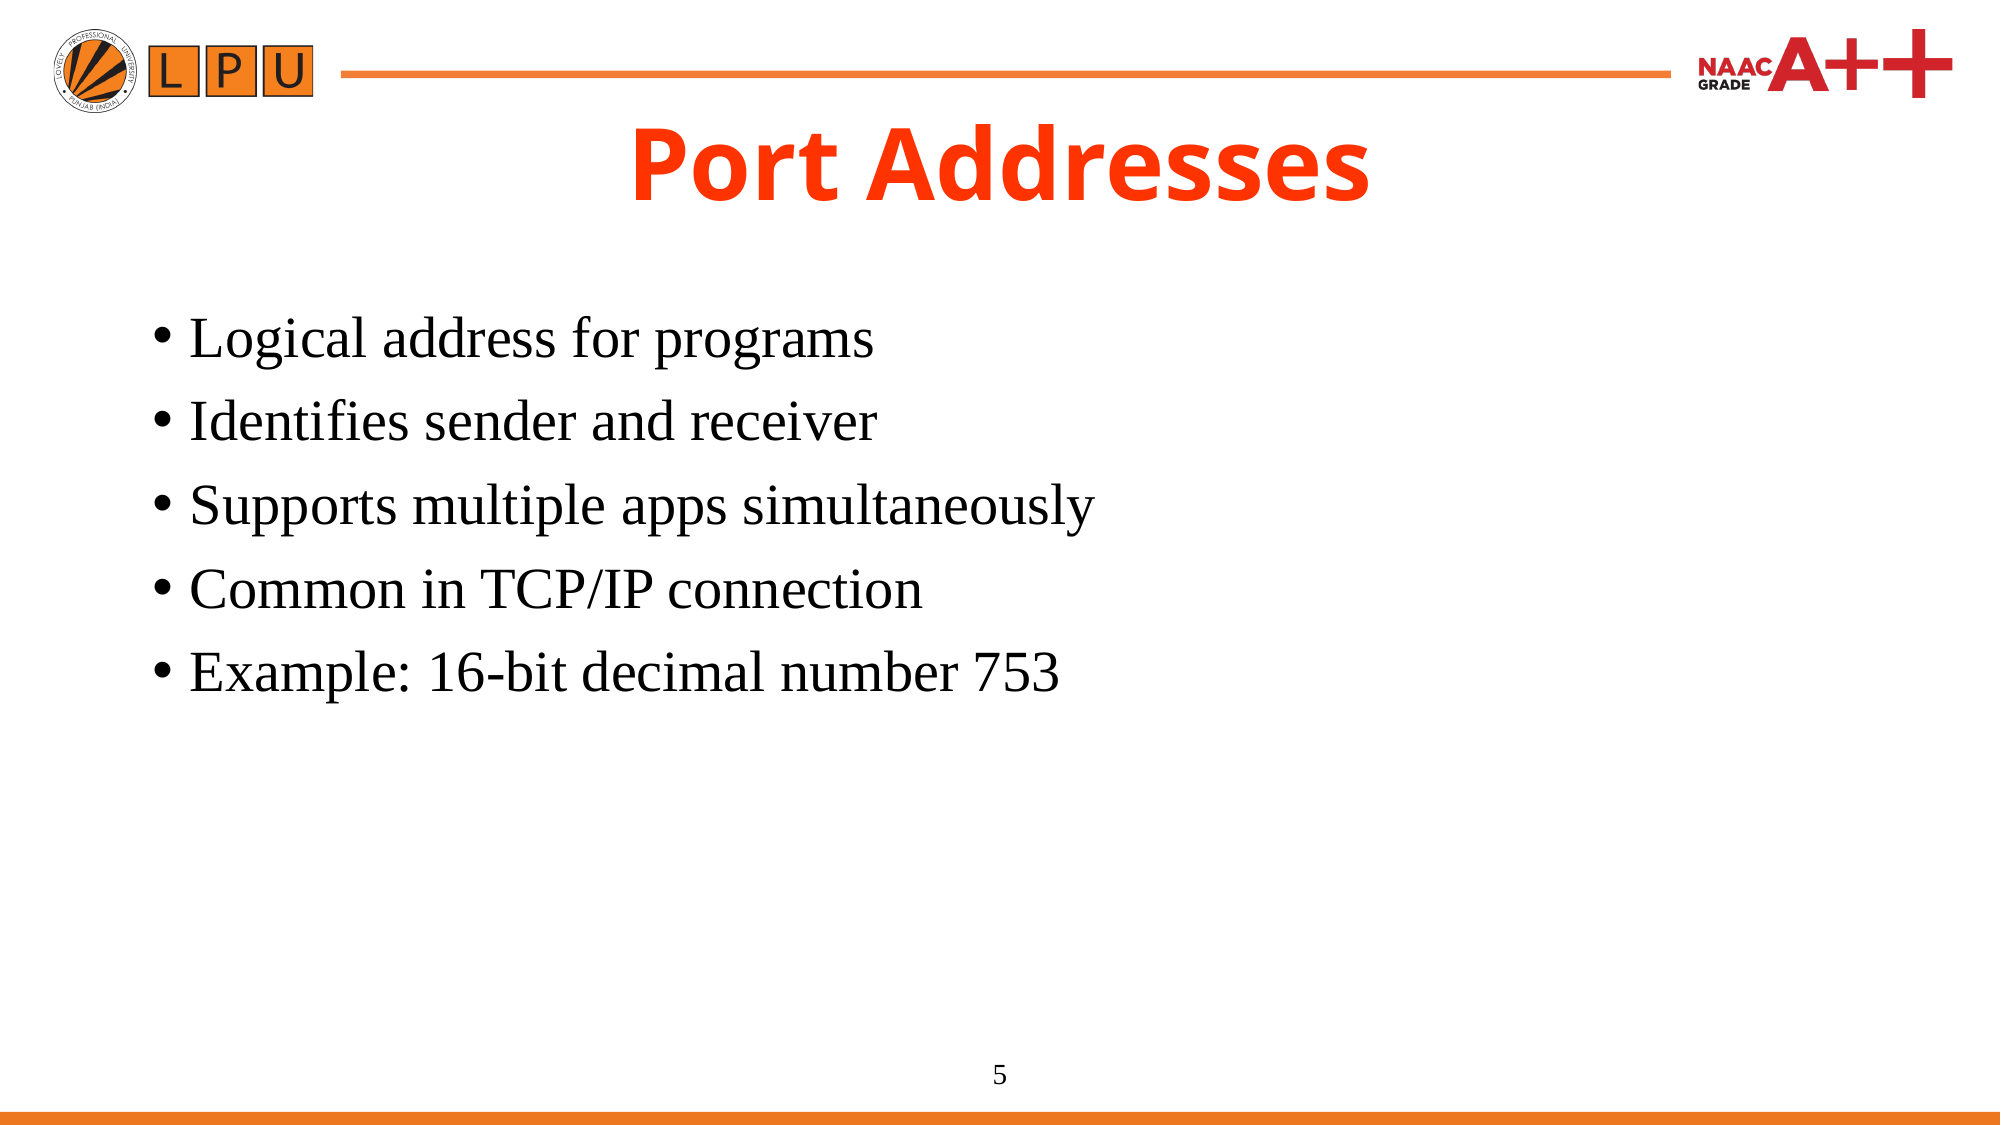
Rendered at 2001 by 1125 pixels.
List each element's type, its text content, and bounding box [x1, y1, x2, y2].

title Port Addresses [137, 59, 1863, 278]
list Logical address for programs Identifies sender and receiver Supports multiple apps simultaneously Common in TCP/IP connection Example: 16-bit decimal number 753 [137, 299, 1863, 1014]
footer 5 [662, 1042, 1338, 1103]
